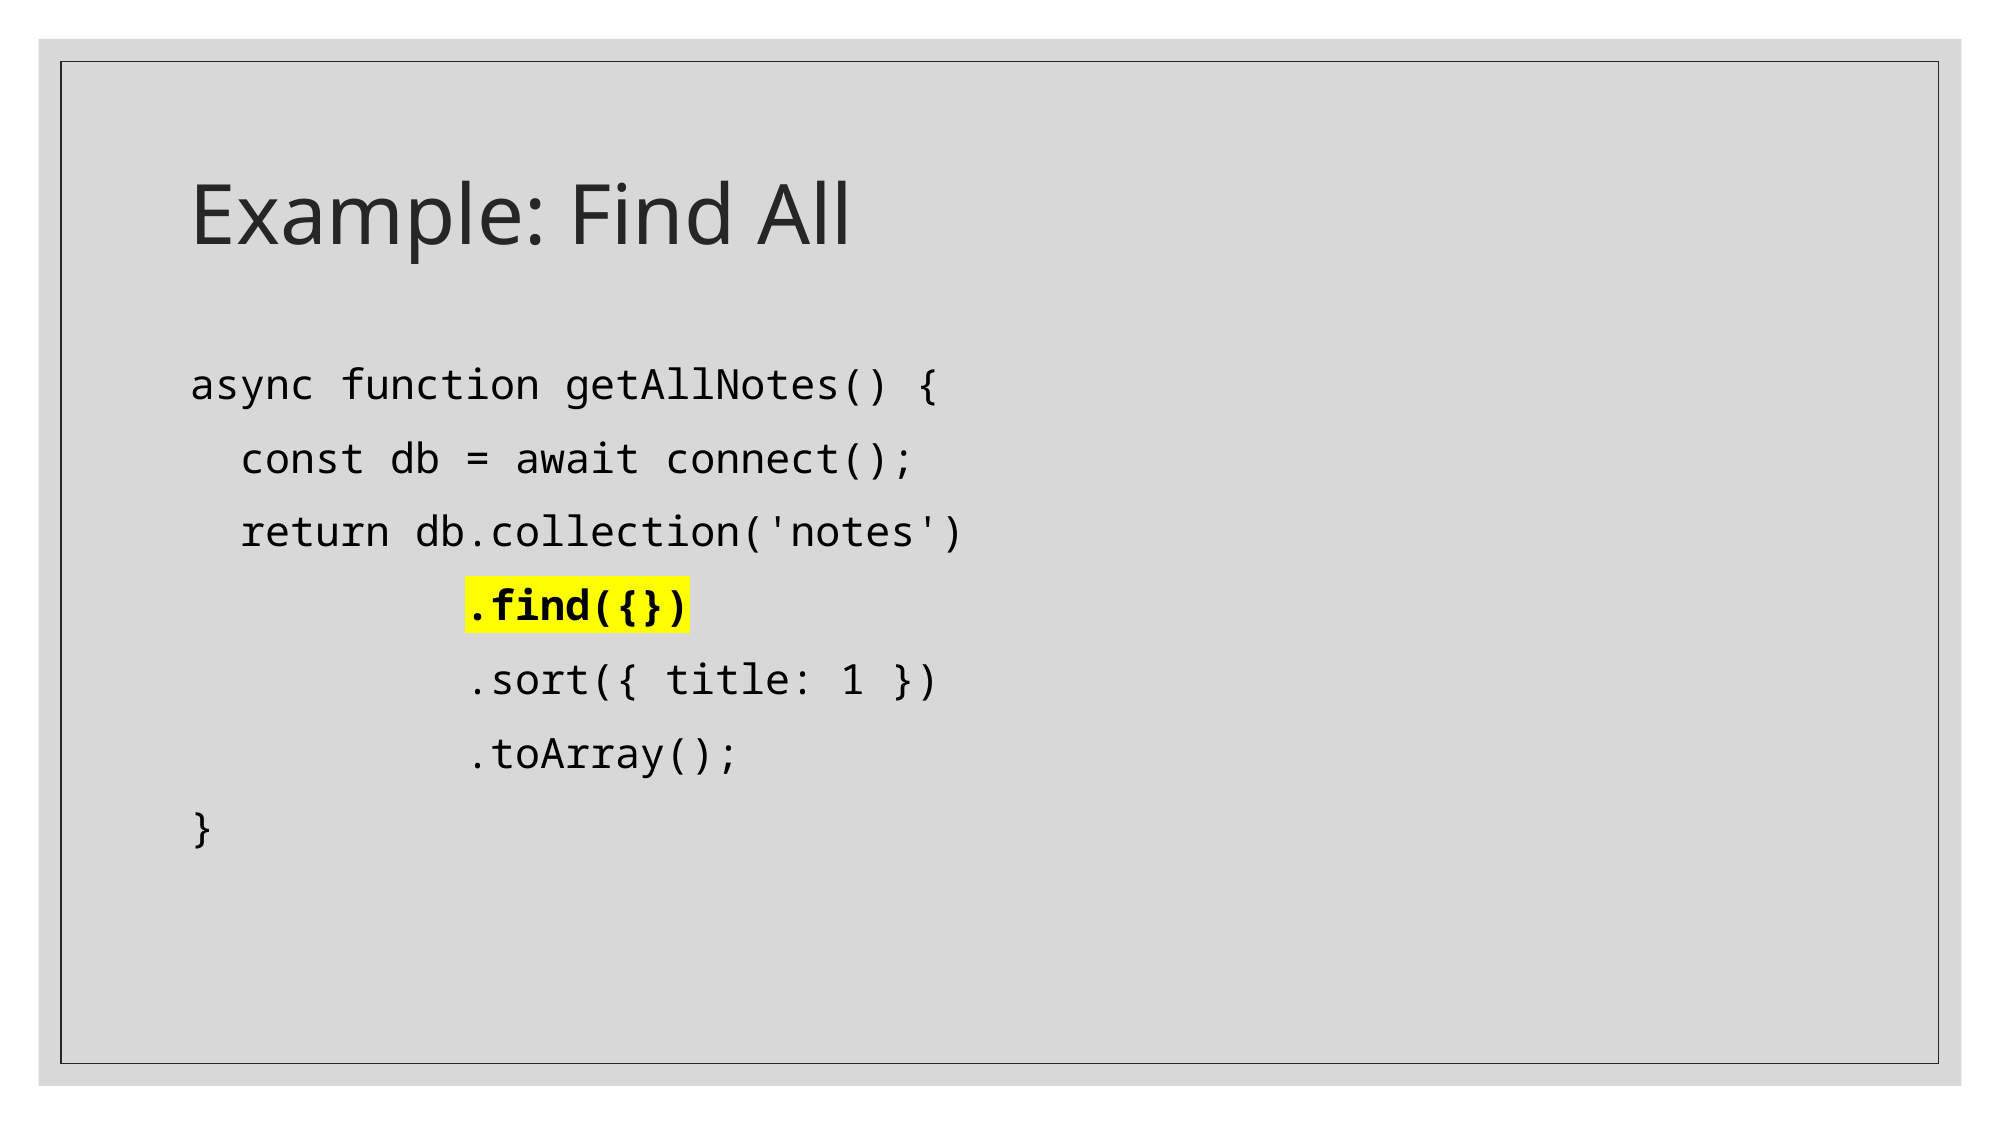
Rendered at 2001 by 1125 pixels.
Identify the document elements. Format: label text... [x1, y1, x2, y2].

list async function getAllNotes() { const db = await connect(); return db.collection('notes') .find({}) .sort({ title: 1 }) .toArray(); } [174, 345, 1825, 977]
title Example: Find All [174, 105, 1825, 331]
